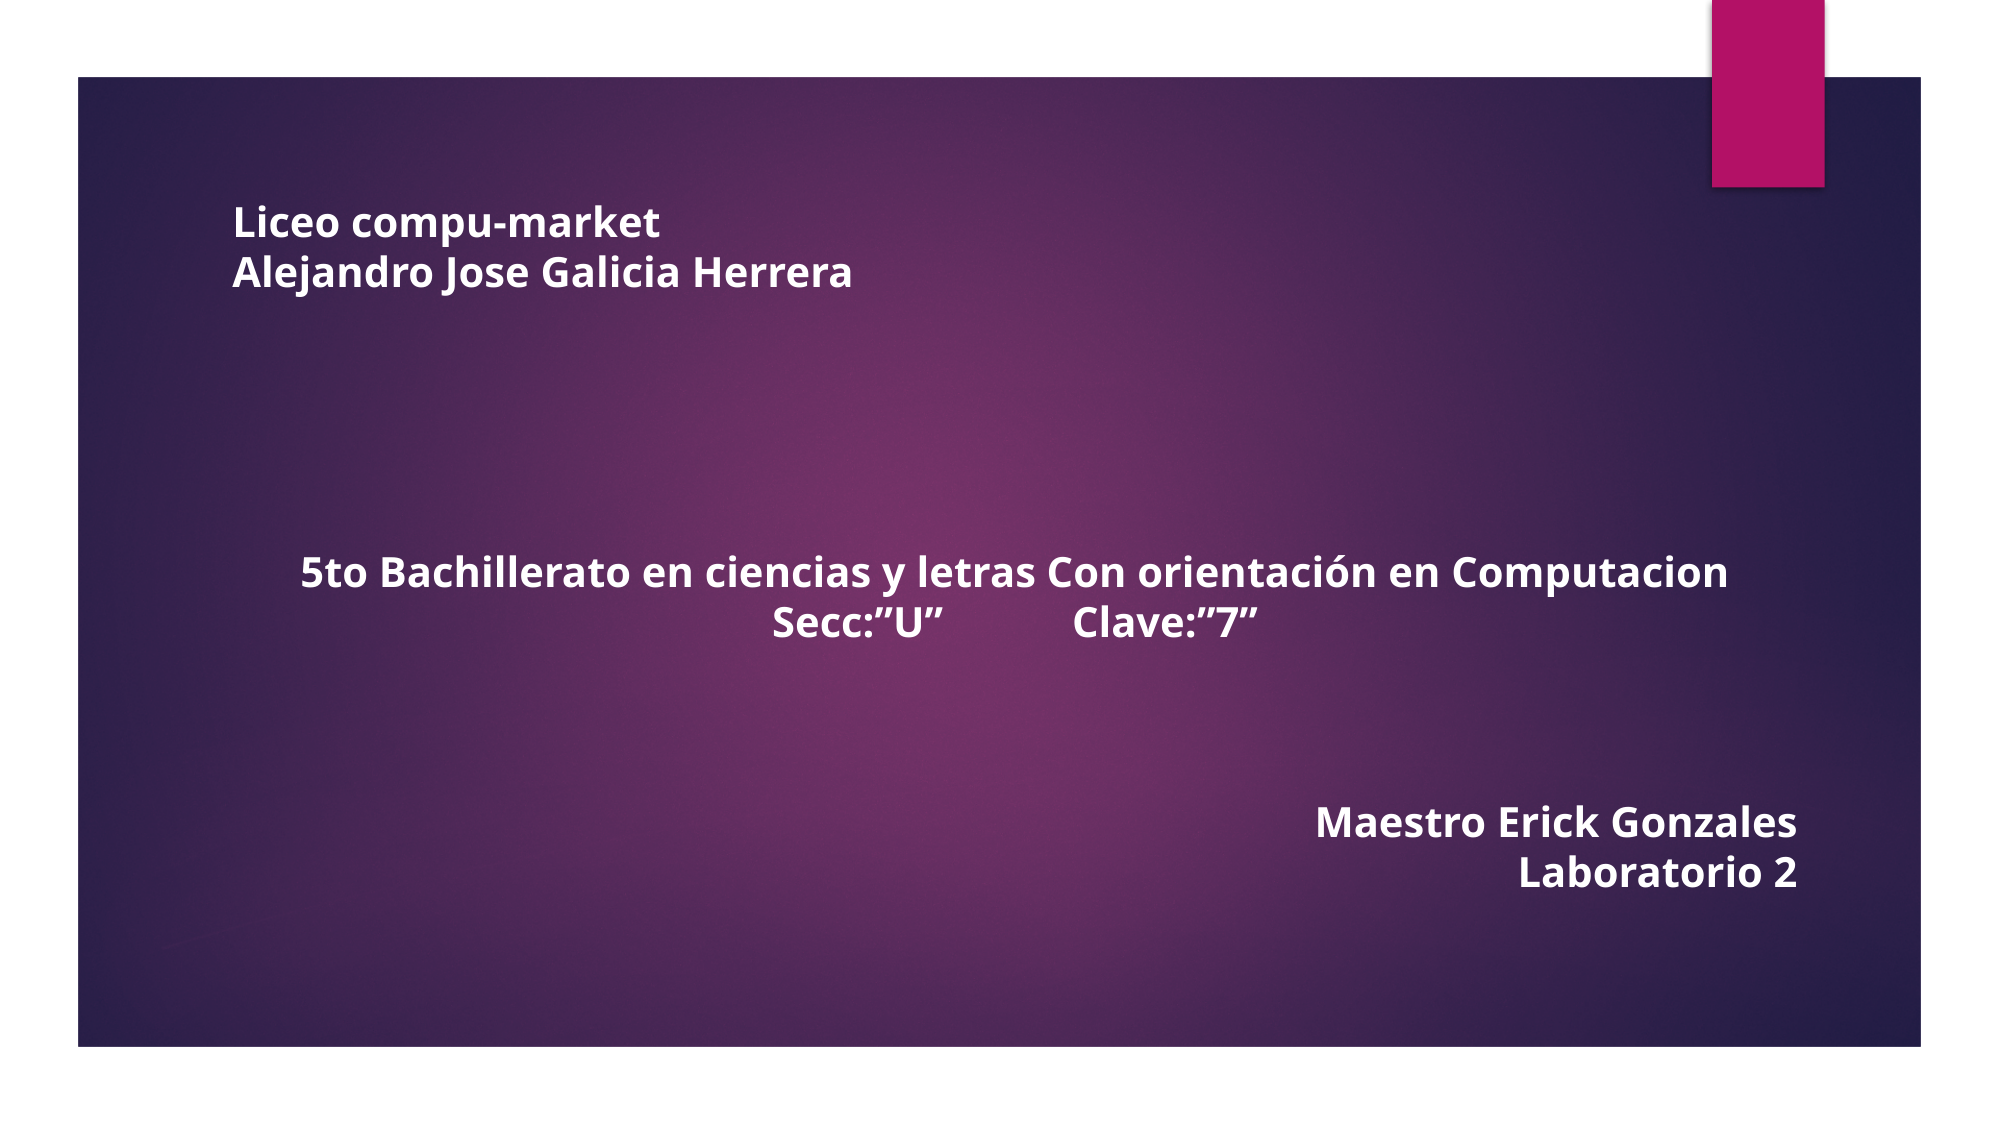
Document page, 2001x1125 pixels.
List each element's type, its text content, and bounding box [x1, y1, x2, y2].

text_box Liceo compu-market Alejandro Jose Galicia Herrera 5to Bachillerato en ciencias y letras Con orientación en Computacion Secc:”U” Clave:”7” Maestro Erick Gonzales Laboratorio 2 [217, 188, 1813, 954]
